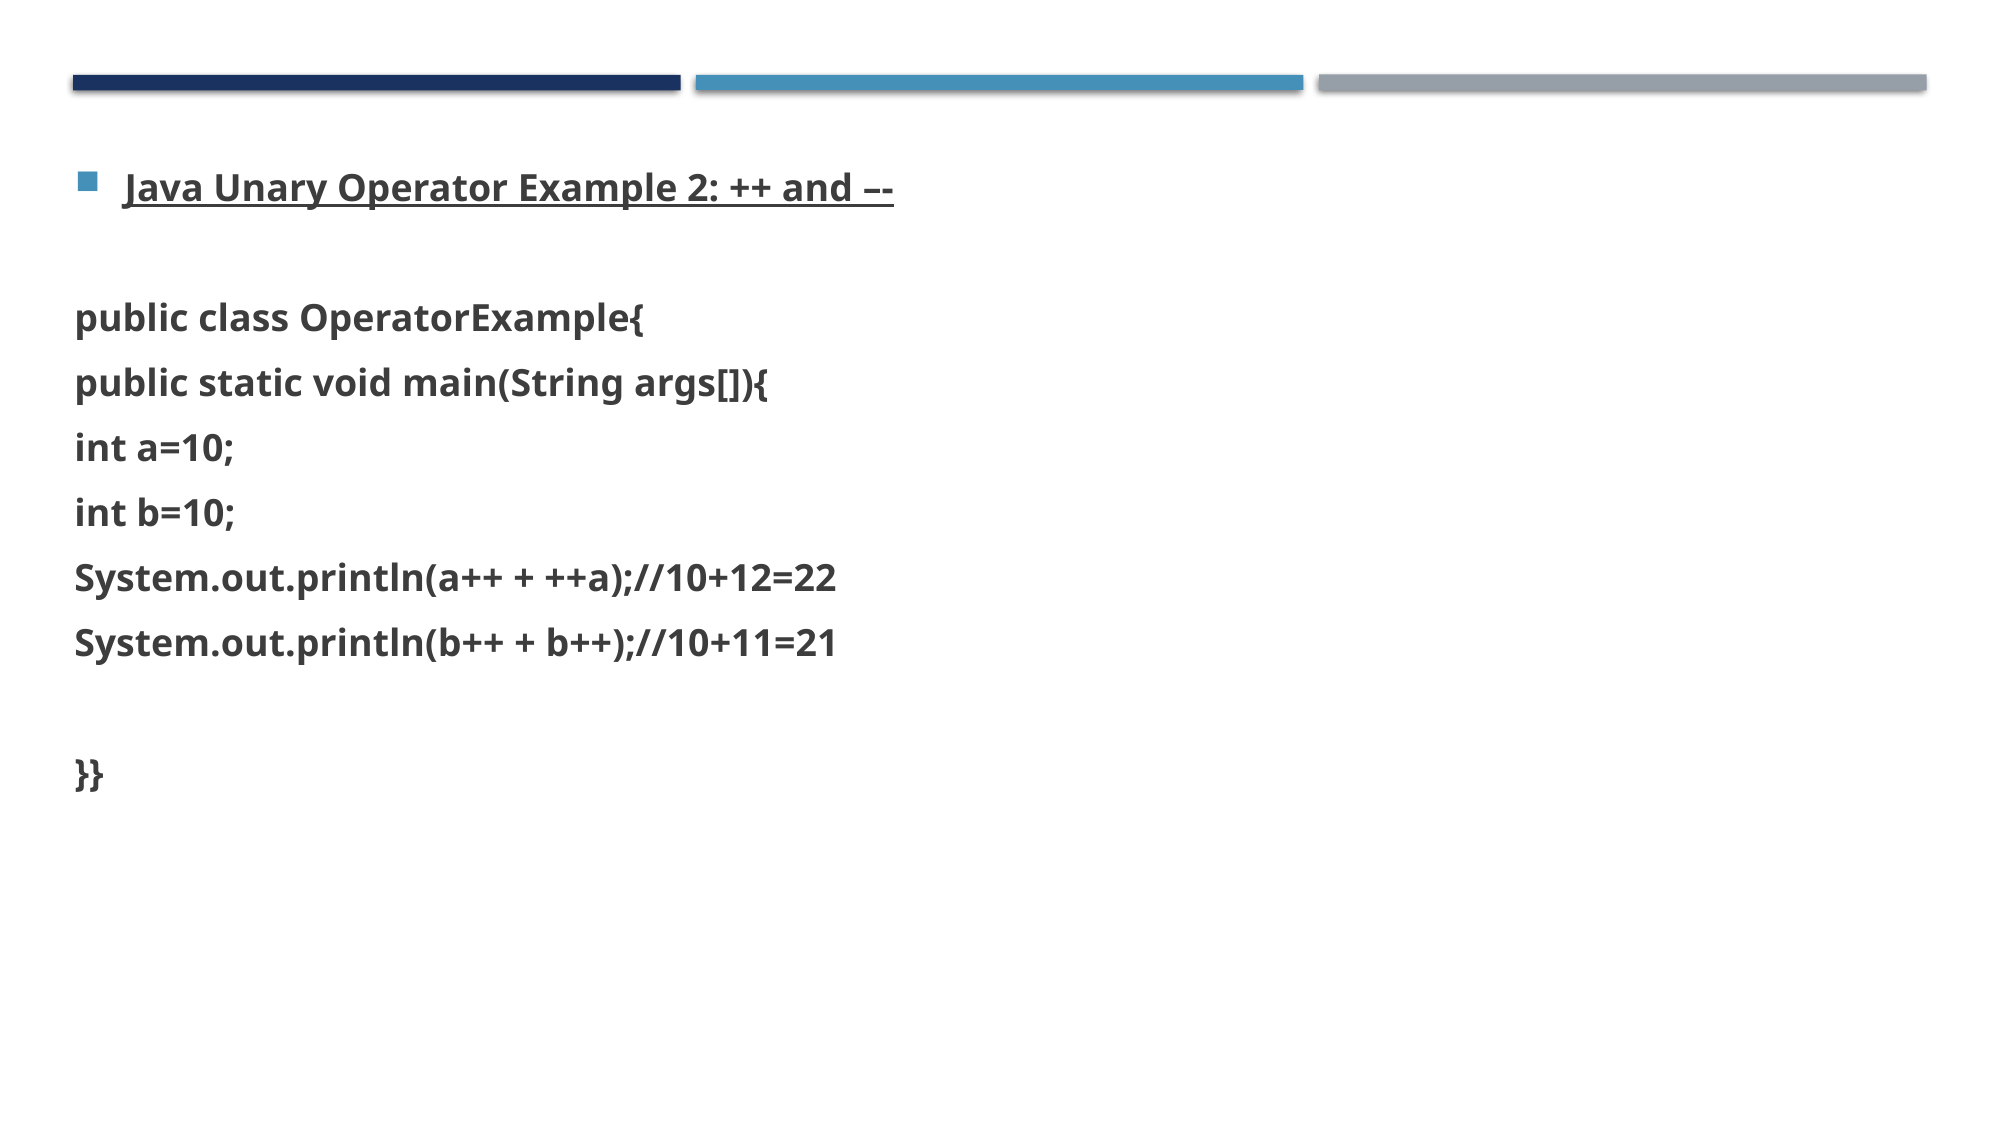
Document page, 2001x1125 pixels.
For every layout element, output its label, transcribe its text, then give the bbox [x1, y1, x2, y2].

text_box Java Unary Operator Example 2: ++ and –- public class OperatorExample{ public static void main(String args[]){ int a=10; int b=10; System.out.println(a++ + ++a);//10+12=22 System.out.println(b++ + b++);//10+11=21 }} [59, 26, 1783, 1025]
